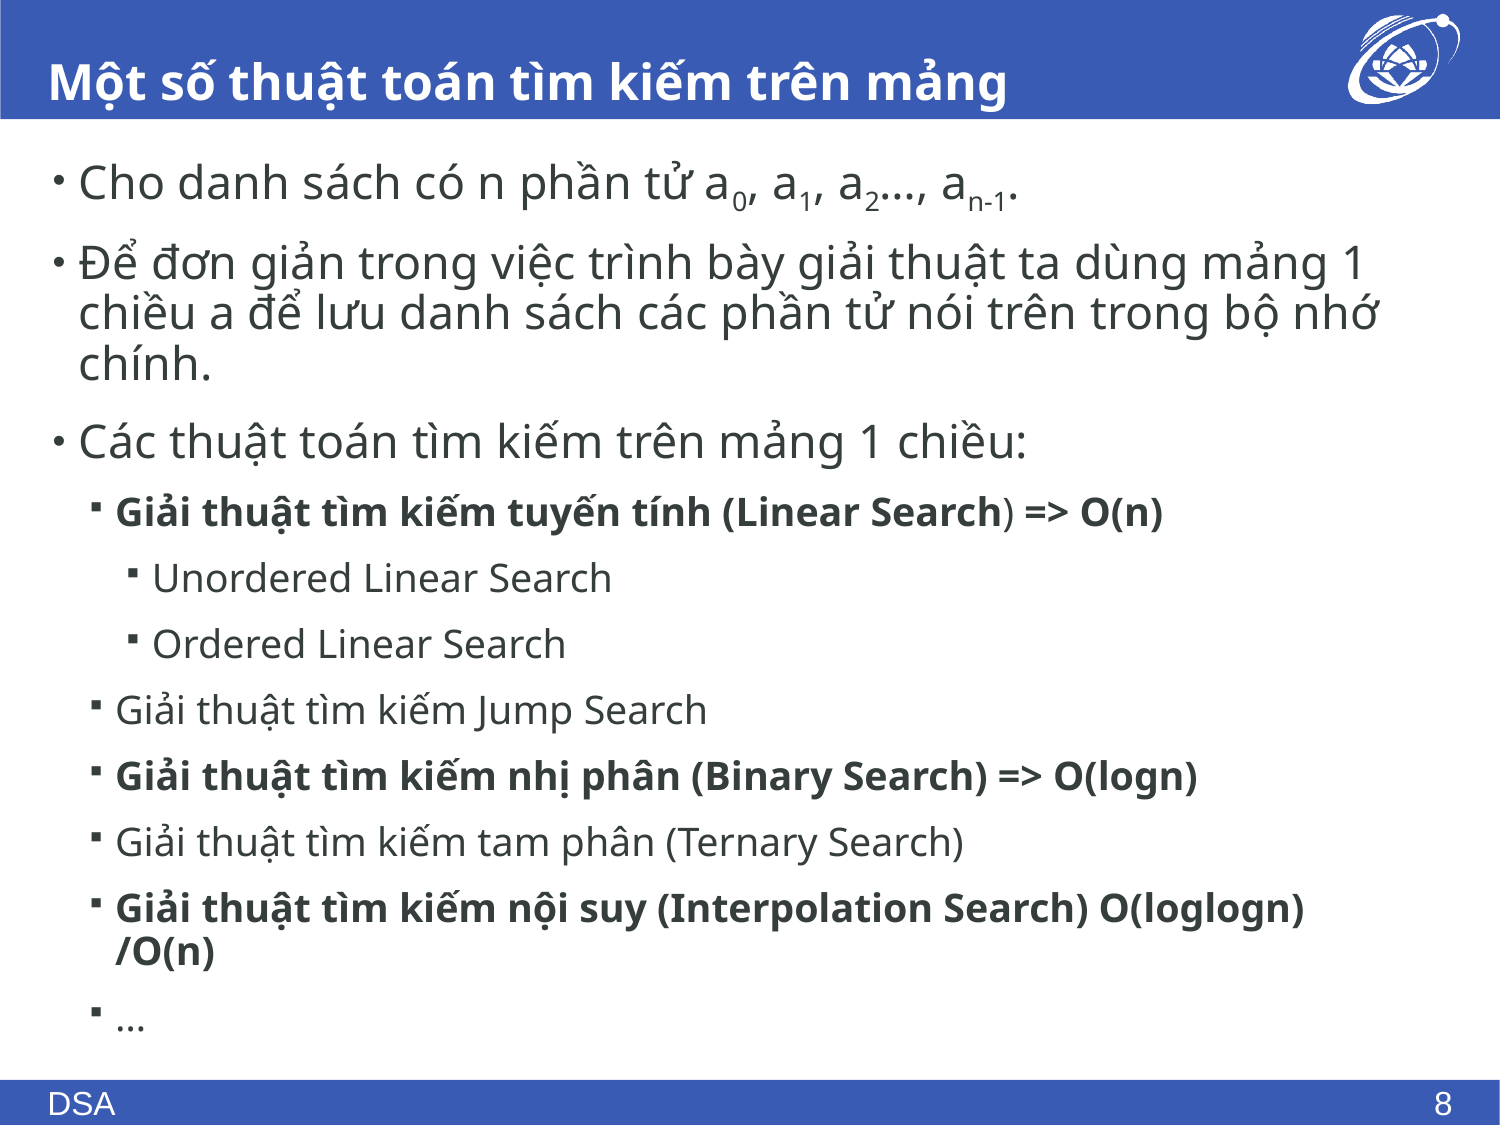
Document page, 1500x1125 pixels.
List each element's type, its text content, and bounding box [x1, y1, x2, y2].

footer DSA [32, 1083, 1271, 1122]
title Một số thuật toán tìm kiếm trên mảng [32, 0, 1468, 120]
list Cho danh sách có n phần tử a0, a1, a2…, an-1. Để đơn giản trong việc trình bày giải thuật ta dùng mảng 1 chiều a để lưu danh sách các phần tử nói trên trong bộ nhớ chính. Các thuật toán tìm kiếm trên mảng 1 chiều: Giải thuật tìm kiếm tuyến tính (Linear Search) => O(n) Unordered Linear Search Ordered Linear Search Giải thuật tìm kiếm Jump Search Giải thuật tìm kiếm nhị phân (Binary Search) => O(logn) Giải thuật tìm kiếm tam phân (Ternary Search) Giải thuật tìm kiếm nội suy (Interpolation Search) O(loglogn) /O(n) … [32, 146, 1468, 1054]
slide_number 8 [1388, 1083, 1468, 1122]
